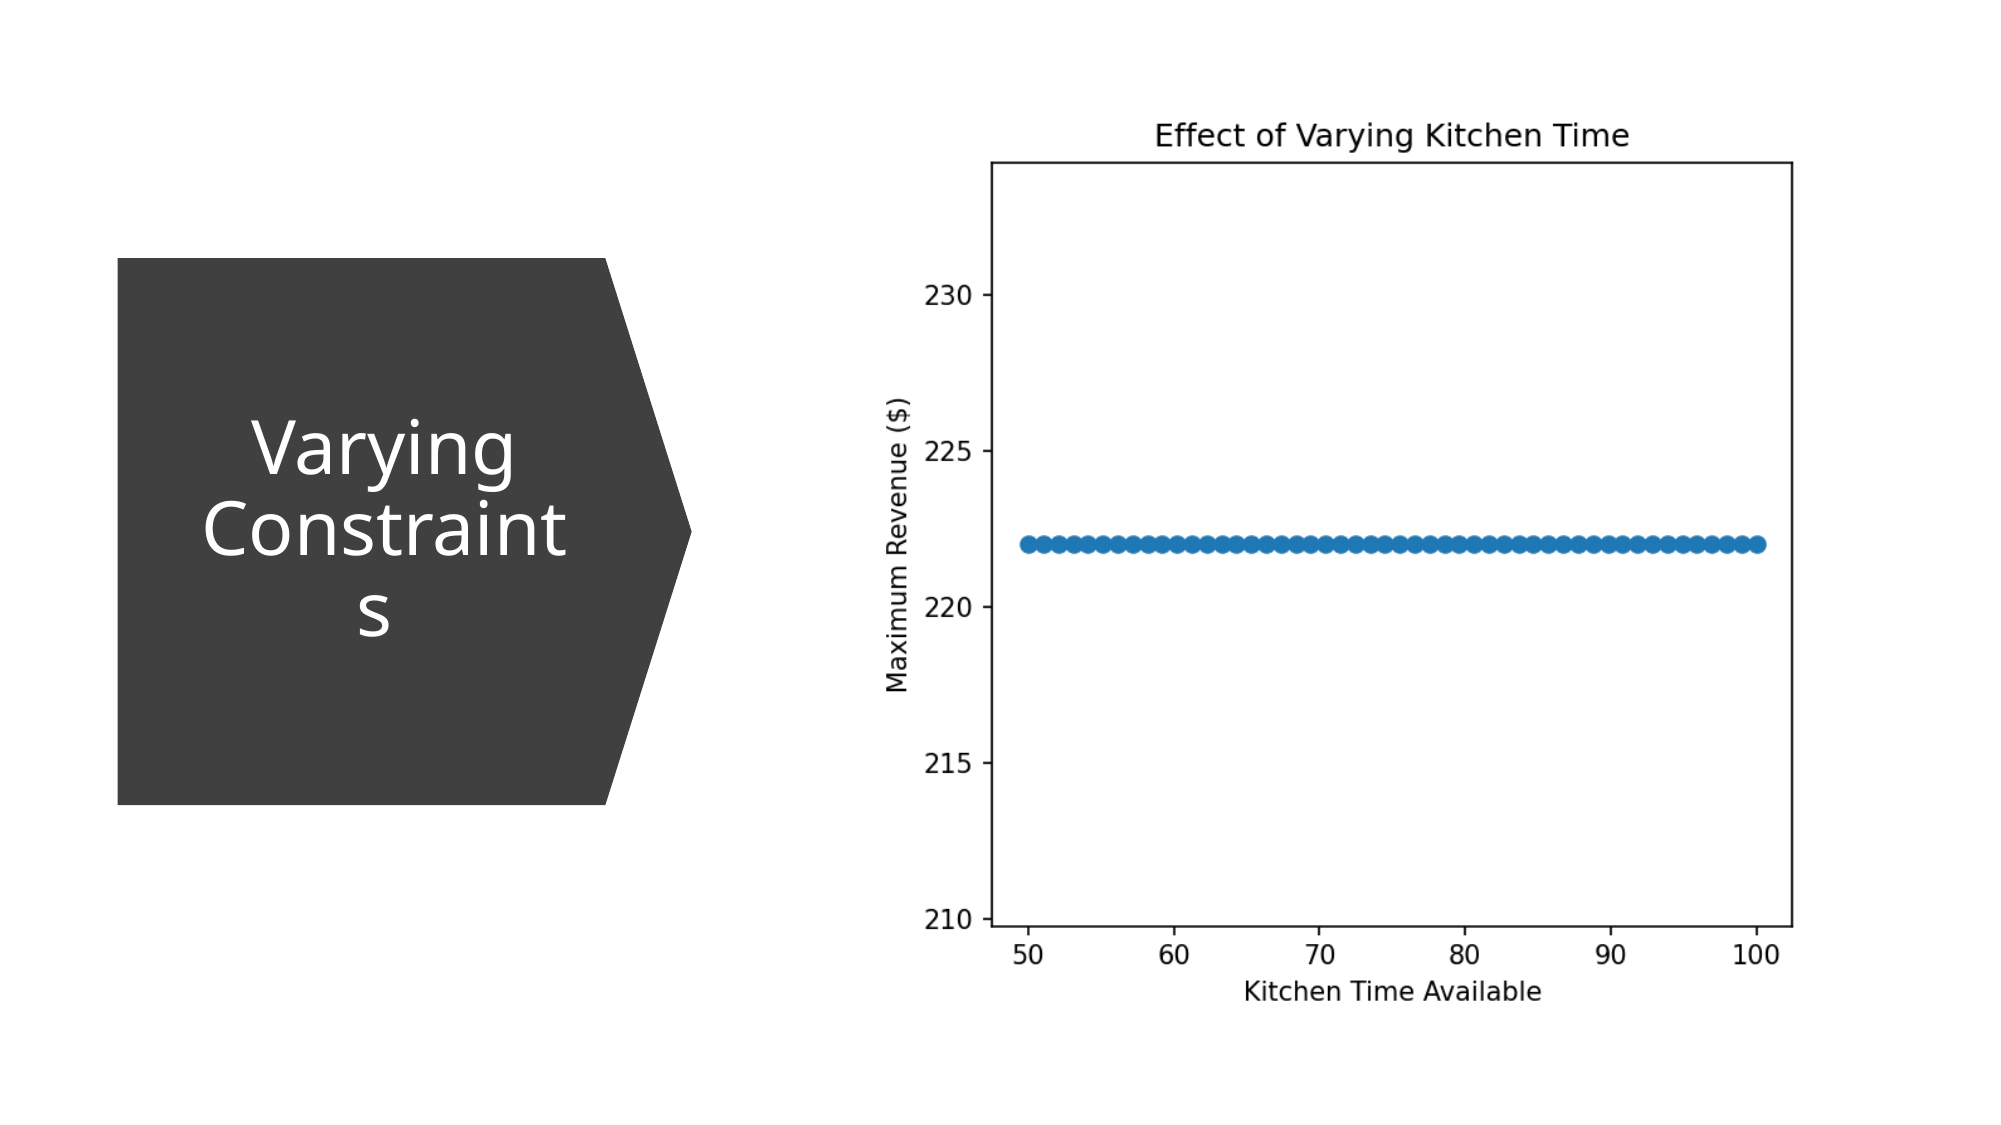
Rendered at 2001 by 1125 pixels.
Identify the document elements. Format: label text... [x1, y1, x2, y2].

picture [874, 104, 1805, 1020]
title Varying Constraints [168, 322, 601, 741]
text_box [116, 256, 694, 807]
